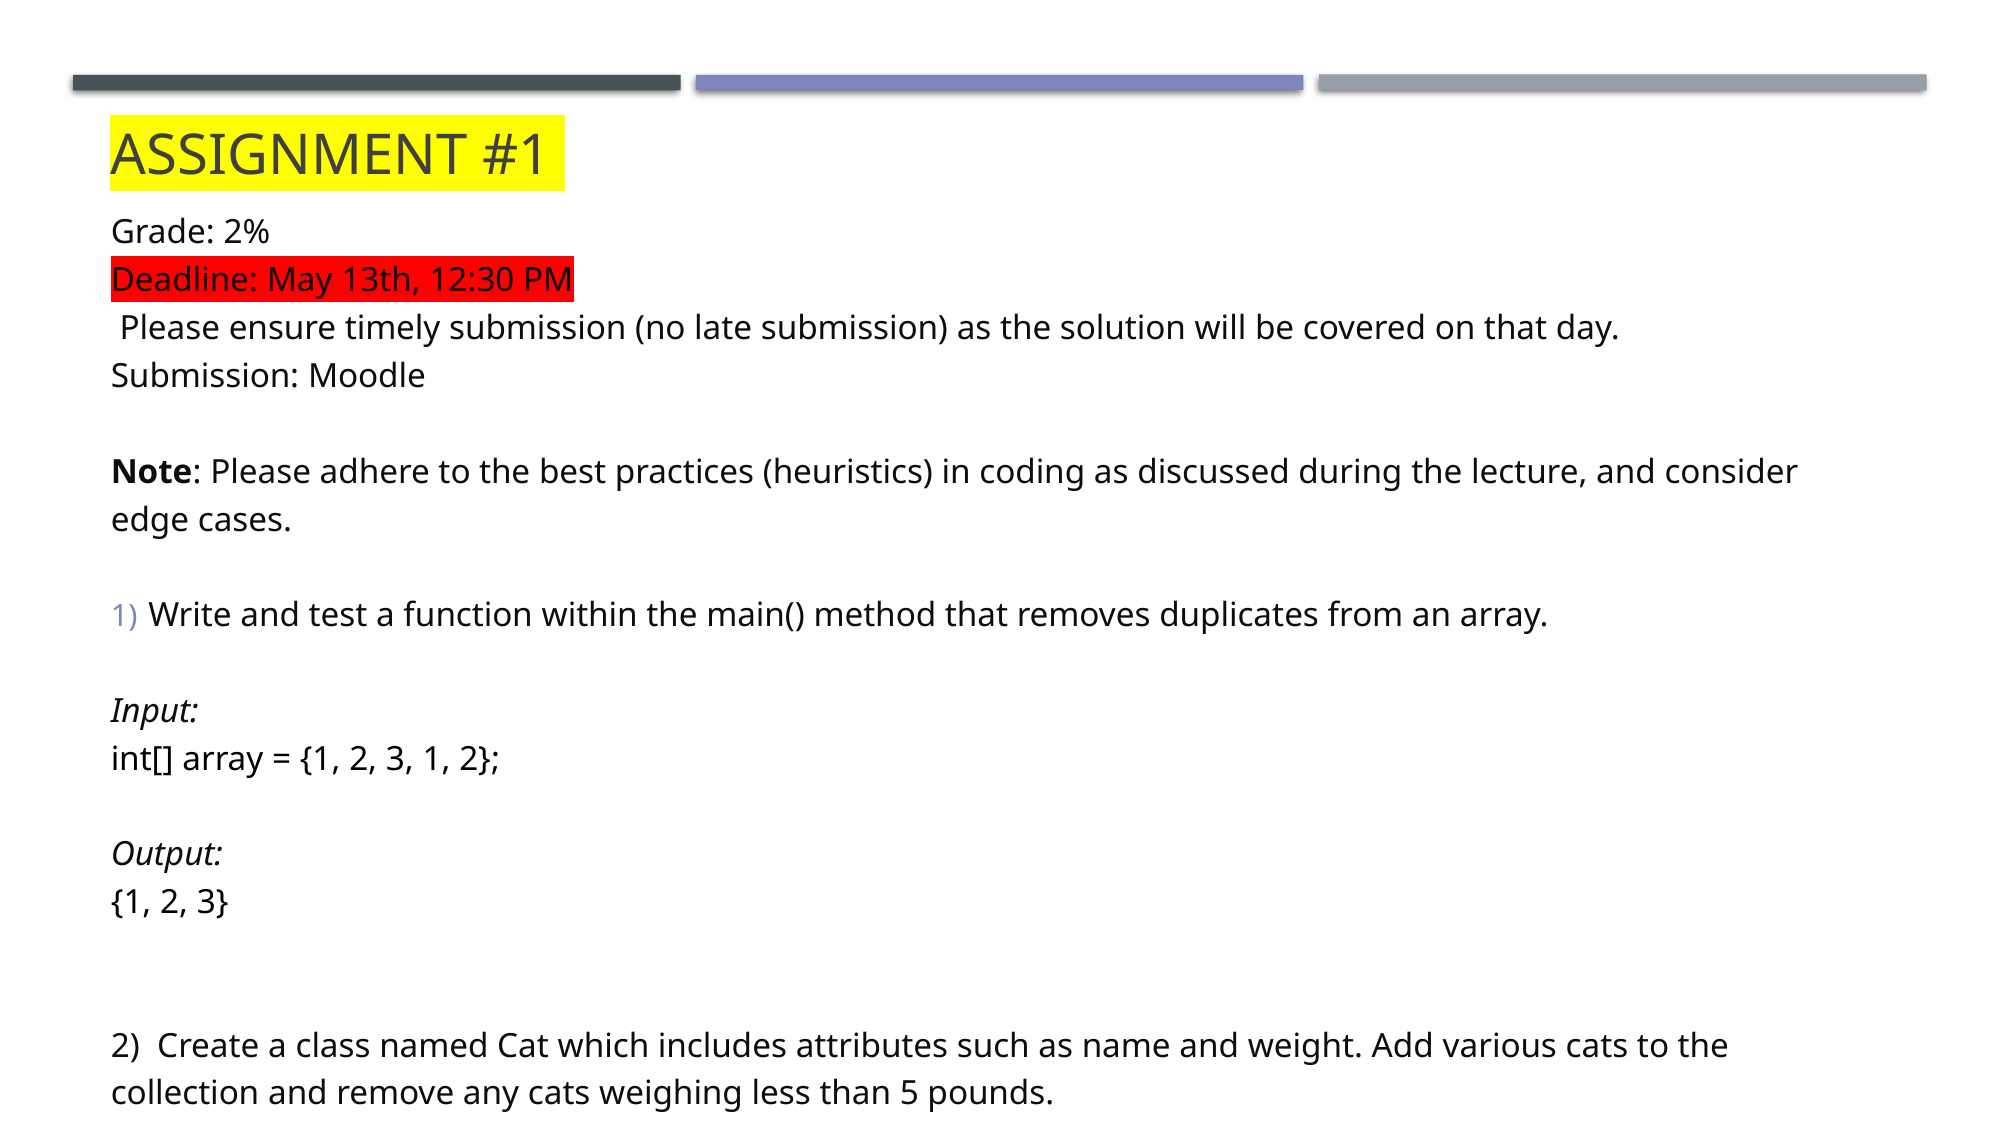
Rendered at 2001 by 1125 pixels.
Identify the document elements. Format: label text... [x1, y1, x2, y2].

list Grade: 2% Deadline: May 13th, 12:30 PM Please ensure timely submission (no late submission) as the solution will be covered on that day. Submission: Moodle Note: Please adhere to the best practices (heuristics) in coding as discussed during the lecture, and consider edge cases. Write and test a function within the main() method that removes duplicates from an array. Input: int[] array = {1, 2, 3, 1, 2}; Output: {1, 2, 3} 2) Create a class named Cat which includes attributes such as name and weight. Add various cats to the collection and remove any cats weighing less than 5 pounds. [45, 195, 1856, 1125]
title ASSIGNMENT #1 [95, 0, 1905, 195]
